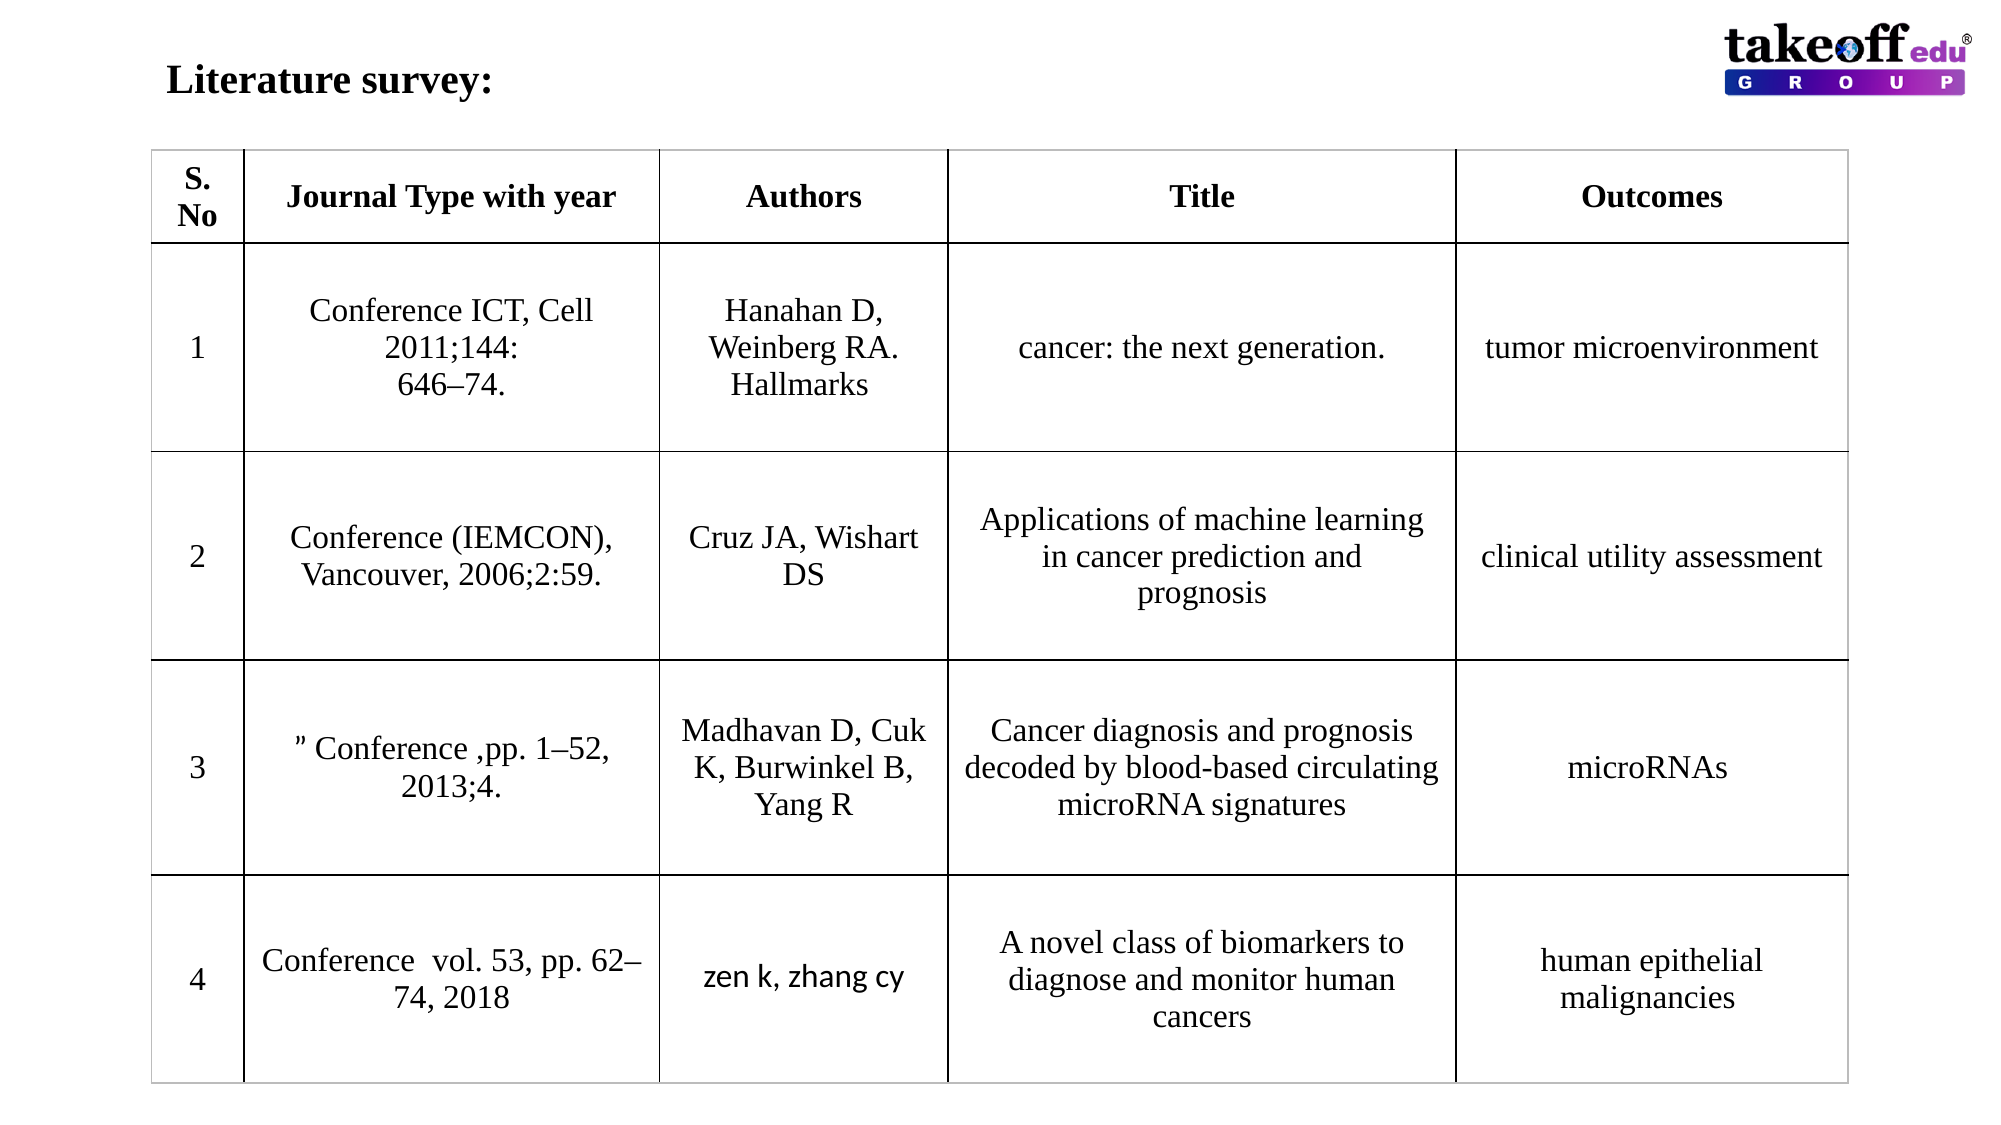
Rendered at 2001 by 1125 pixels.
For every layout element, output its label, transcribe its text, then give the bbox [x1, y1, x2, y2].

table_header Outcomes [1457, 151, 1847, 242]
picture [1721, 18, 1975, 106]
table_cell Conference ICT, Cell 2011;144: 646–74. [245, 244, 659, 451]
table_header Title [949, 151, 1455, 242]
table_cell human epithelial malignancies [1457, 876, 1847, 1082]
table_cell Madhavan D, Cuk K, Burwinkel B, Yang R [660, 661, 947, 874]
table_cell 4 [152, 876, 243, 1082]
table_cell 2 [152, 452, 243, 659]
table_cell cancer: the next generation. [949, 244, 1455, 451]
table_cell ” Conference ,pp. 1–52, 2013;4. [245, 661, 659, 874]
table_header S. No [152, 151, 243, 242]
table_cell Conference (IEMCON), Vancouver, 2006;2:59. [245, 452, 659, 659]
table_cell A novel class of biomarkers to diagnose and monitor human cancers [949, 876, 1455, 1082]
table_header Authors [660, 151, 947, 242]
table_cell microRNAs [1457, 661, 1847, 874]
table_cell 1 [152, 244, 243, 451]
table_cell clinical utility assessment [1457, 452, 1847, 659]
table_cell 3 [152, 661, 243, 874]
table_header Journal Type with year [245, 151, 659, 242]
table_cell zen k, zhang cy [660, 876, 947, 1082]
table_cell Cruz JA, Wishart DS [660, 452, 947, 659]
table_cell Cancer diagnosis and prognosis decoded by blood-based circulating microRNA signatures [949, 661, 1455, 874]
table_cell tumor microenvironment [1457, 244, 1847, 451]
text_box Literature survey: [151, 44, 510, 110]
table_cell Hanahan D, Weinberg RA. Hallmarks [660, 244, 947, 451]
table_cell Applications of machine learning in cancer prediction and prognosis [949, 452, 1455, 659]
table_cell Conference vol. 53, pp. 62–74, 2018 [245, 876, 659, 1082]
